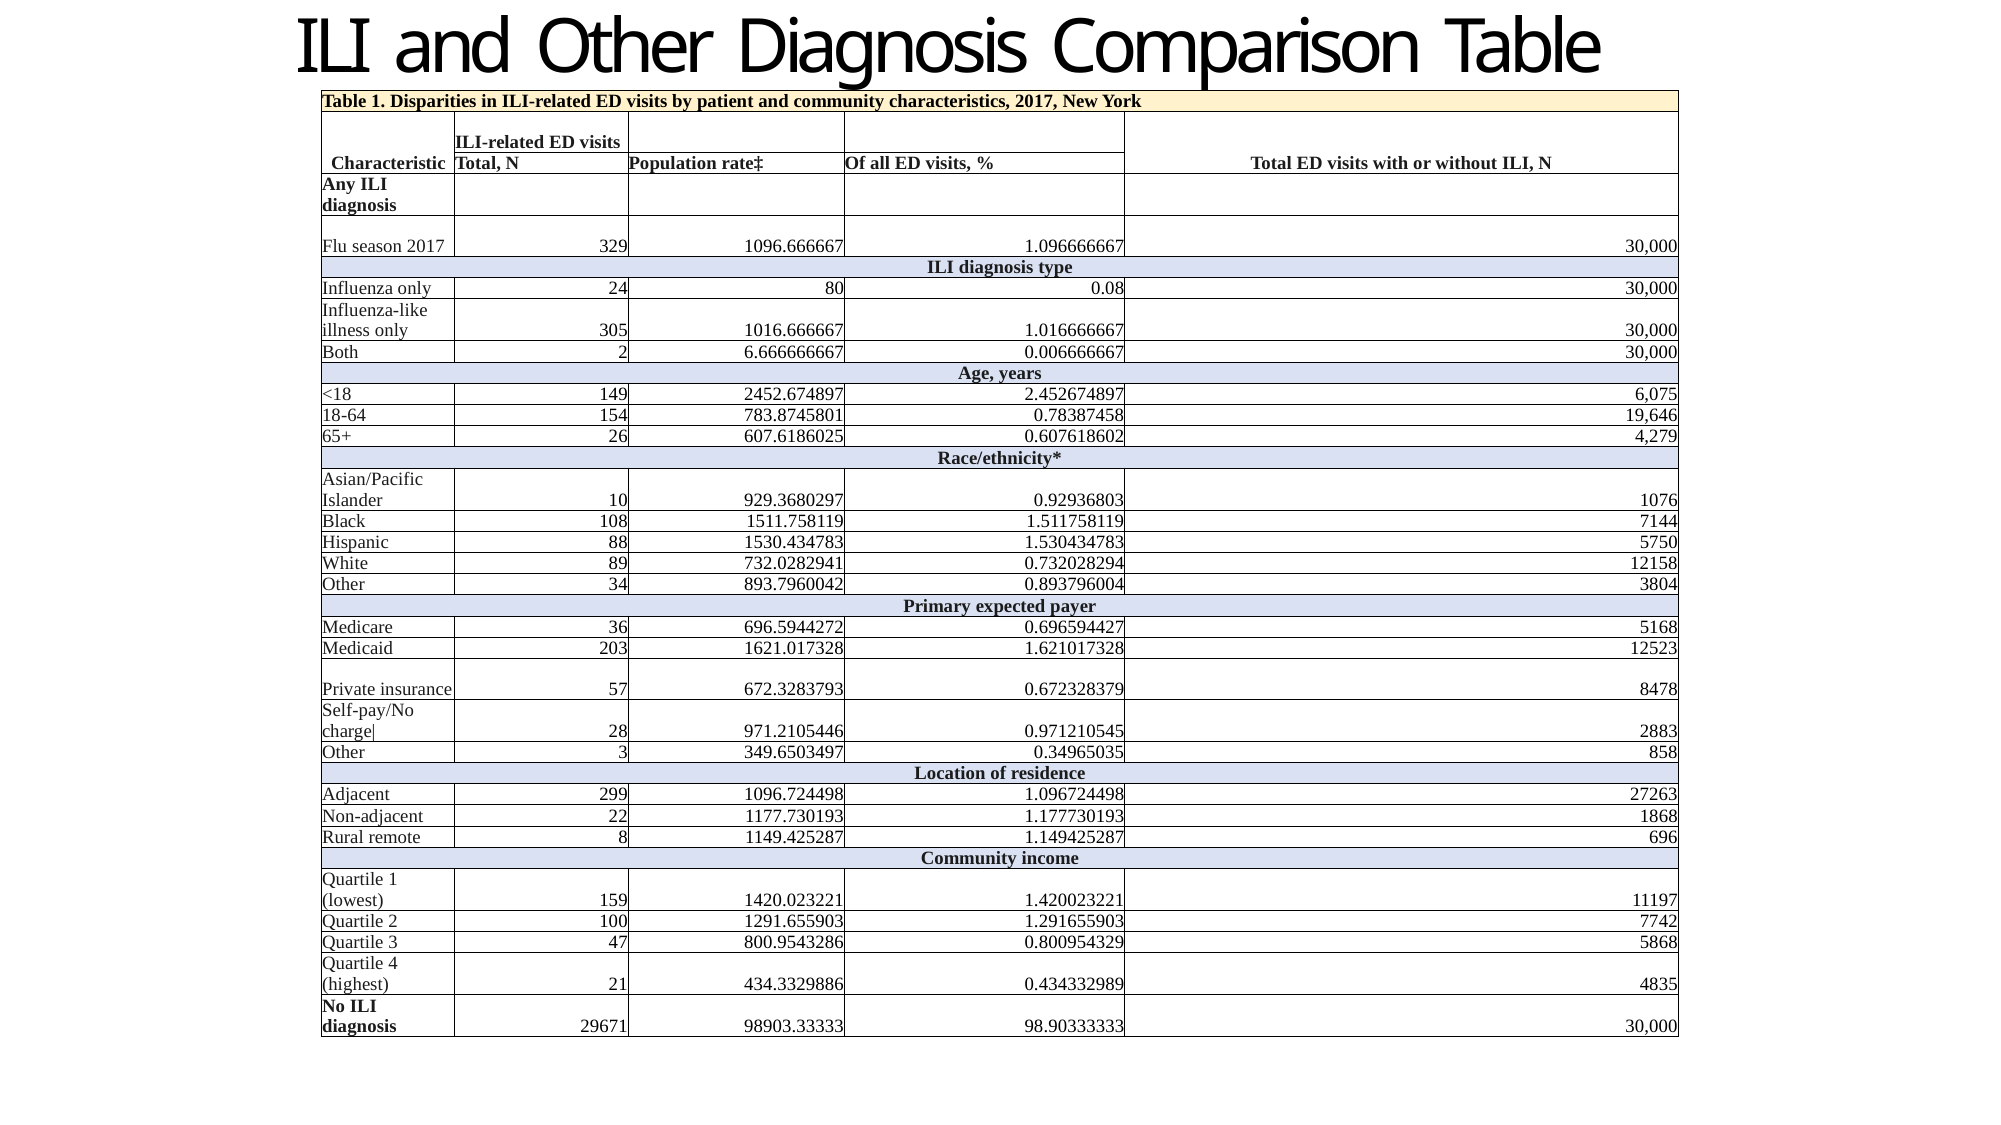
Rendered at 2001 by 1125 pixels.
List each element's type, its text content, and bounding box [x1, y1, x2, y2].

table_cell 1.096724498 [845, 784, 1124, 804]
table_cell 1291.655903 [629, 911, 844, 931]
table_cell 24 [455, 278, 628, 298]
table_cell 1.511758119 [845, 511, 1124, 531]
table_cell Location of residence [322, 763, 1678, 783]
table_cell 1621.017328 [629, 638, 844, 658]
table_cell 929.3680297 [629, 469, 844, 510]
table_cell 3804 [1125, 574, 1678, 594]
table_cell 696.5944272 [629, 617, 844, 637]
table_cell 434.3329886 [629, 953, 844, 994]
table_cell 0.672328379 [845, 659, 1124, 699]
table_cell Other [322, 742, 454, 762]
table_cell 26 [455, 426, 628, 446]
table_cell Other [322, 574, 454, 594]
table_cell Population rate‡ [629, 153, 844, 173]
title ILI and Other Diagnosis Comparison Table [178, 0, 1722, 181]
table_cell 299 [455, 784, 628, 804]
table_cell 1530.434783 [629, 532, 844, 552]
table_cell 89 [455, 553, 628, 573]
table_cell 800.9543286 [629, 932, 844, 952]
table_cell 4835 [1125, 953, 1678, 994]
table_cell 4,279 [1125, 426, 1678, 446]
table_cell Quartile 3 [322, 932, 454, 952]
table_cell 1.291655903 [845, 911, 1124, 931]
table_cell 2883 [1125, 700, 1678, 741]
table_cell 1868 [1125, 805, 1678, 826]
table_cell 11197 [1125, 869, 1678, 910]
table_cell 607.6186025 [629, 426, 844, 446]
table_cell Quartile 2 [322, 911, 454, 931]
table_cell 29671 [455, 995, 628, 1036]
table_cell Total, N [455, 153, 628, 173]
table_cell 5868 [1125, 932, 1678, 952]
table_cell Quartile 4 (highest) [322, 953, 454, 994]
table_cell Medicare [322, 617, 454, 637]
table_cell 858 [1125, 742, 1678, 762]
table_cell 0.800954329 [845, 932, 1124, 952]
table_cell ILI diagnosis type [322, 257, 1678, 277]
table_cell 100 [455, 911, 628, 931]
table_cell 329 [455, 216, 628, 256]
table_cell 1.530434783 [845, 532, 1124, 552]
table_cell 732.0282941 [629, 553, 844, 573]
table_cell [1125, 174, 1678, 215]
table_cell Quartile 1 (lowest) [322, 869, 454, 910]
table_cell Non-adjacent [322, 805, 454, 826]
table_cell 57 [455, 659, 628, 699]
table_cell 1.420023221 [845, 869, 1124, 910]
table_cell 149 [455, 384, 628, 404]
table_cell White [322, 553, 454, 573]
table_cell Characteristic [322, 112, 454, 173]
table_cell 1.016666667 [845, 299, 1124, 340]
table_cell Influenza only [322, 278, 454, 298]
table_cell Influenza-like illness only [322, 299, 454, 340]
table_cell Primary expected payer [322, 595, 1678, 616]
table_cell Black [322, 511, 454, 531]
table_cell 30,000 [1125, 995, 1678, 1036]
table_cell 30,000 [1125, 278, 1678, 298]
table_cell 30,000 [1125, 341, 1678, 362]
table_cell 1149.425287 [629, 827, 844, 847]
table_cell Of all ED visits, % [845, 153, 1124, 173]
table_cell 5168 [1125, 617, 1678, 637]
table_cell 30,000 [1125, 216, 1678, 256]
table_cell 21 [455, 953, 628, 994]
table_cell 12158 [1125, 553, 1678, 573]
table_cell 28 [455, 700, 628, 741]
table_cell Race/ethnicity* [322, 447, 1678, 468]
table_cell 65+ [322, 426, 454, 446]
table_cell 98903.33333 [629, 995, 844, 1036]
table_cell 154 [455, 405, 628, 425]
table_cell 696 [1125, 827, 1678, 847]
table_cell 1420.023221 [629, 869, 844, 910]
table_cell 6.666666667 [629, 341, 844, 362]
table_cell 0.006666667 [845, 341, 1124, 362]
table_cell 1.621017328 [845, 638, 1124, 658]
table_cell 7742 [1125, 911, 1678, 931]
table_cell 1.149425287 [845, 827, 1124, 847]
table_cell 12523 [1125, 638, 1678, 658]
table_cell 1016.666667 [629, 299, 844, 340]
table_cell 8478 [1125, 659, 1678, 699]
table_cell Community income [322, 848, 1678, 868]
table_cell 1.096666667 [845, 216, 1124, 256]
table_cell Adjacent [322, 784, 454, 804]
table_cell Rural remote [322, 827, 454, 847]
table_cell 0.893796004 [845, 574, 1124, 594]
table_cell 10 [455, 469, 628, 510]
table_cell Hispanic [322, 532, 454, 552]
table_cell 108 [455, 511, 628, 531]
table_cell 1076 [1125, 469, 1678, 510]
table_header Table 1. Disparities in ILI-related ED visits by patient and community characteristics, 2017, New York [322, 91, 1678, 111]
table_cell 672.3283793 [629, 659, 844, 699]
table_cell [629, 112, 844, 152]
table_cell [455, 174, 628, 215]
table_cell [845, 112, 1124, 152]
table_cell 305 [455, 299, 628, 340]
table_cell 0.78387458 [845, 405, 1124, 425]
table_cell 159 [455, 869, 628, 910]
table_cell Self-pay/No charge| [322, 700, 454, 741]
table_cell 22 [455, 805, 628, 826]
table_cell 19,646 [1125, 405, 1678, 425]
table_cell 80 [629, 278, 844, 298]
table_cell 0.08 [845, 278, 1124, 298]
table_cell 8 [455, 827, 628, 847]
table_cell 2 [455, 341, 628, 362]
table_cell 7144 [1125, 511, 1678, 531]
table_cell Total ED visits with or without ILI, N [1125, 112, 1678, 173]
table_cell 1.177730193 [845, 805, 1124, 826]
table_cell 349.6503497 [629, 742, 844, 762]
table_cell 30,000 [1125, 299, 1678, 340]
table_cell 98.90333333 [845, 995, 1124, 1036]
table_cell 47 [455, 932, 628, 952]
table_cell 36 [455, 617, 628, 637]
table_cell 88 [455, 532, 628, 552]
table_cell 6,075 [1125, 384, 1678, 404]
table_cell 2452.674897 [629, 384, 844, 404]
table_cell 0.92936803 [845, 469, 1124, 510]
table_cell 203 [455, 638, 628, 658]
table_cell 27263 [1125, 784, 1678, 804]
table_cell 893.7960042 [629, 574, 844, 594]
table_cell No ILI diagnosis [322, 995, 454, 1036]
table_cell 0.696594427 [845, 617, 1124, 637]
table_cell 3 [455, 742, 628, 762]
table_cell [629, 174, 844, 215]
table_cell Asian/Pacific Islander [322, 469, 454, 510]
table_cell 783.8745801 [629, 405, 844, 425]
table_cell Age, years [322, 363, 1678, 383]
table_cell Medicaid [322, 638, 454, 658]
table_cell 0.971210545 [845, 700, 1124, 741]
table_cell 5750 [1125, 532, 1678, 552]
table_cell ILI-related ED visits [455, 112, 628, 152]
table_cell <18 [322, 384, 454, 404]
table_cell Flu season 2017 [322, 216, 454, 256]
table_cell 1511.758119 [629, 511, 844, 531]
table_cell 0.607618602 [845, 426, 1124, 446]
table_cell Any ILI diagnosis [322, 174, 454, 215]
table_cell 18-64 [322, 405, 454, 425]
table_cell 0.732028294 [845, 553, 1124, 573]
table_cell 1096.666667 [629, 216, 844, 256]
table_cell Both [322, 341, 454, 362]
table_cell 2.452674897 [845, 384, 1124, 404]
table_cell 971.2105446 [629, 700, 844, 741]
table_cell 1177.730193 [629, 805, 844, 826]
table_cell Private insurance [322, 659, 454, 699]
table_cell [845, 174, 1124, 215]
table_cell 34 [455, 574, 628, 594]
table_cell 0.34965035 [845, 742, 1124, 762]
table_cell 1096.724498 [629, 784, 844, 804]
table_cell 0.434332989 [845, 953, 1124, 994]
